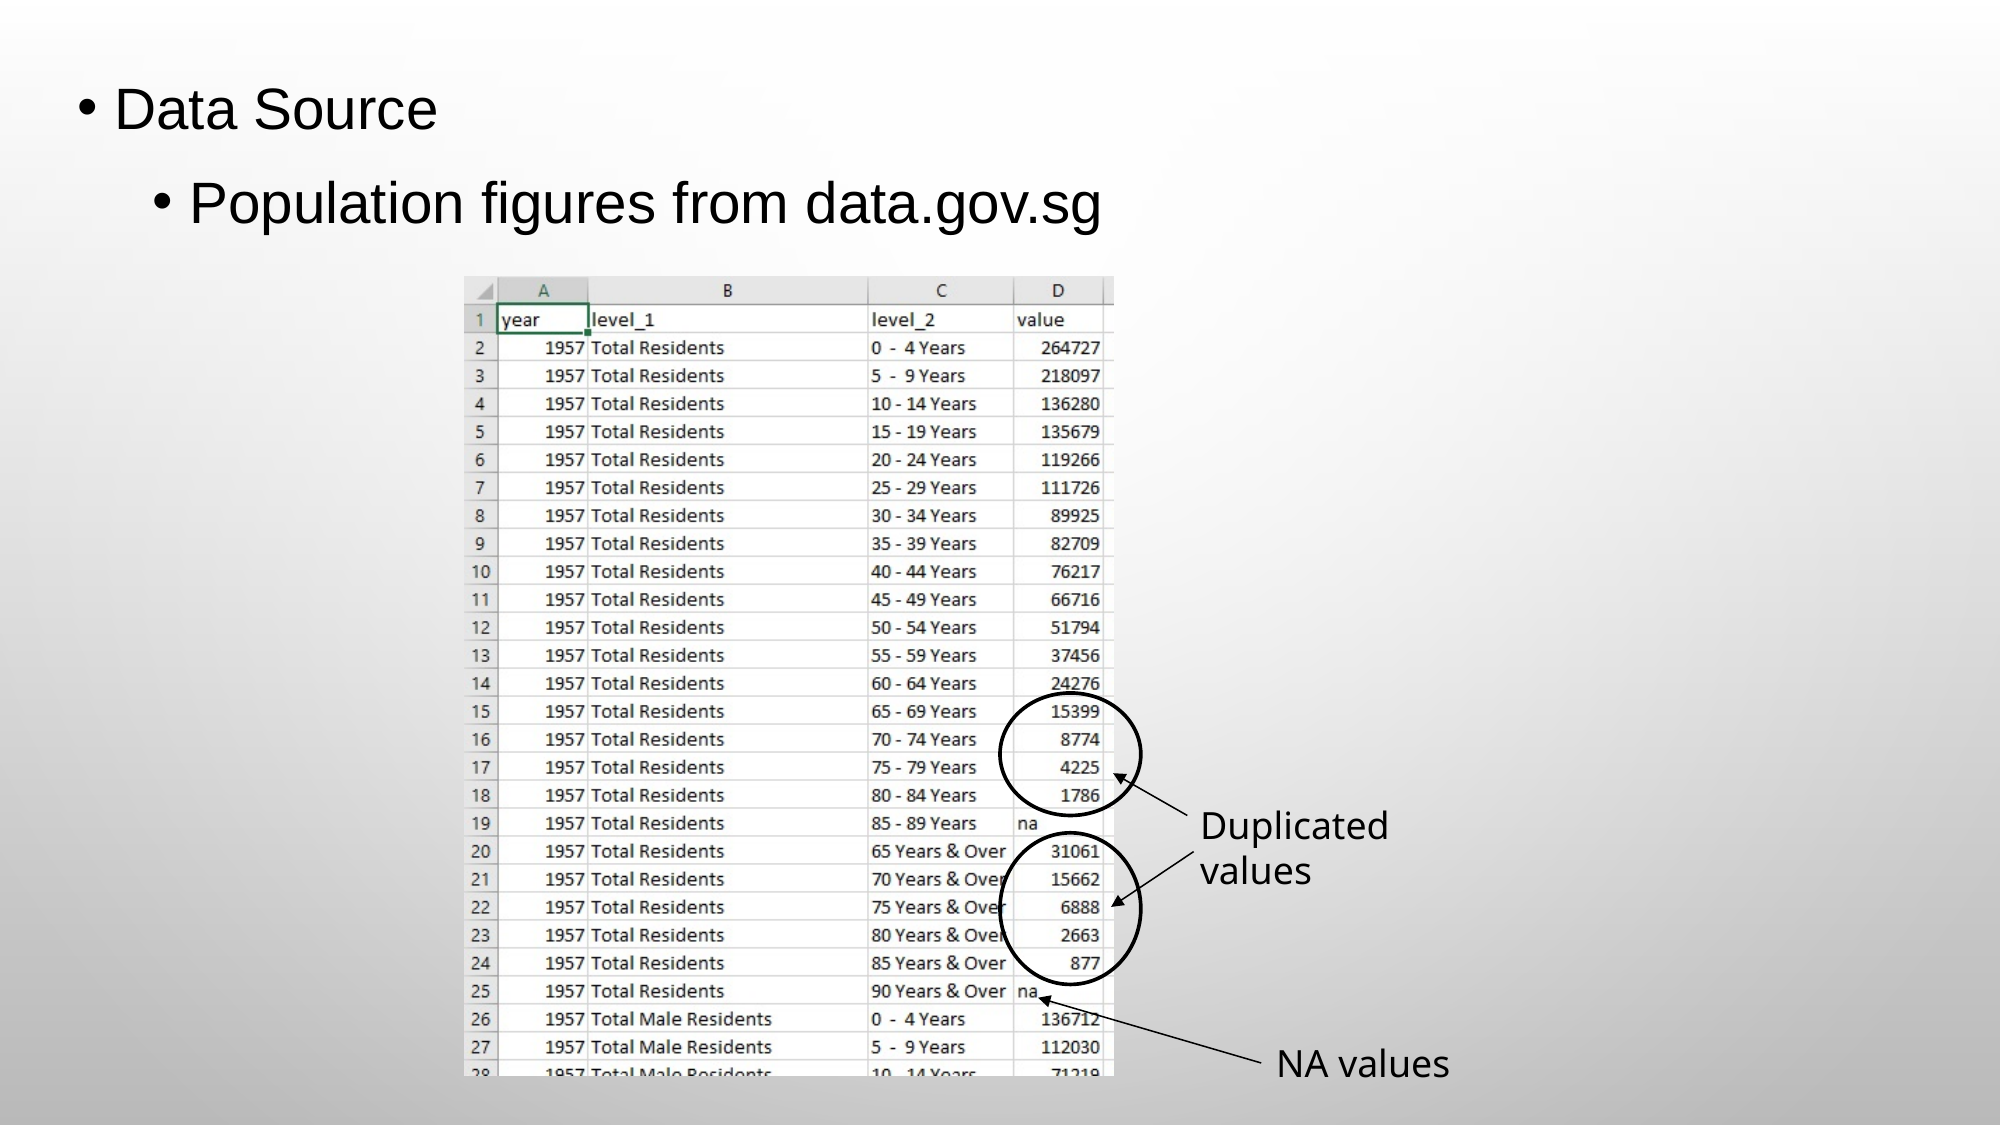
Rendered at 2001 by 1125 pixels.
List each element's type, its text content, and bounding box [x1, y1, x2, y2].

text_box Data Source Population figures from data.gov.sg [62, 49, 1938, 948]
picture [0, 0, 2000, 1125]
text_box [999, 692, 1562, 1094]
